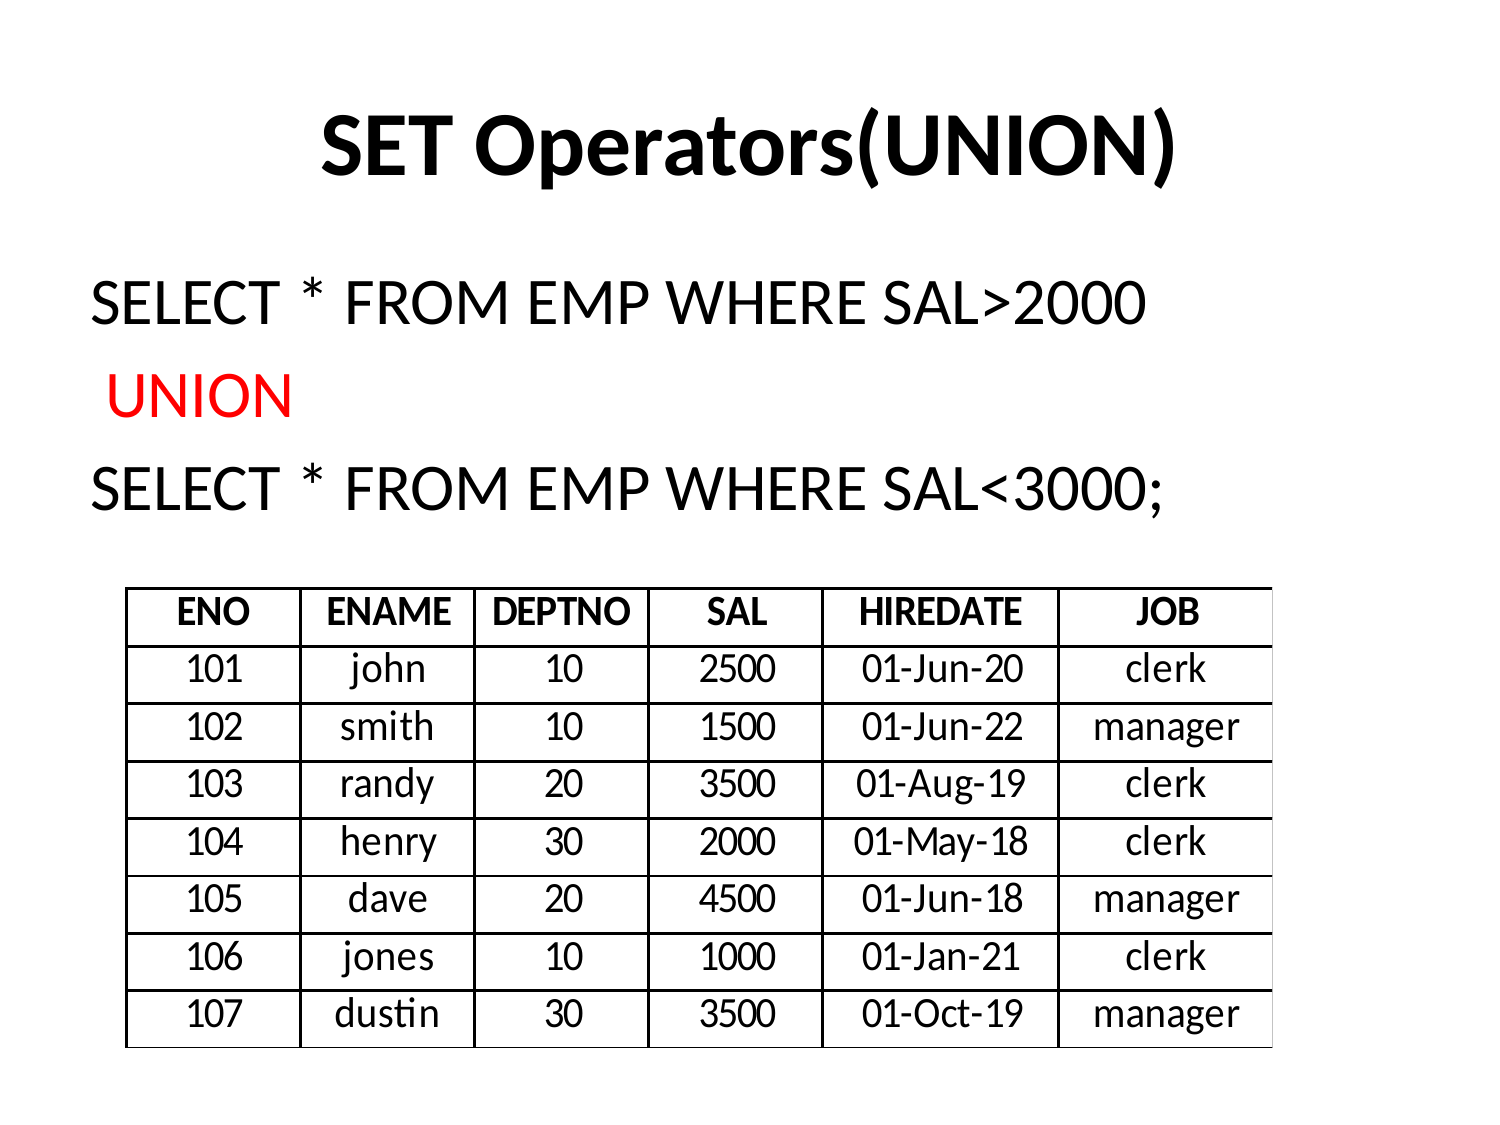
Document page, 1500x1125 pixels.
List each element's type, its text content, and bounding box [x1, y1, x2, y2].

list SELECT * FROM EMP WHERE SAL>2000 UNION SELECT * FROM EMP WHERE SAL<3000; [75, 249, 1425, 993]
title SET Operators(UNION) [75, 45, 1425, 233]
picture [124, 587, 1276, 1051]
